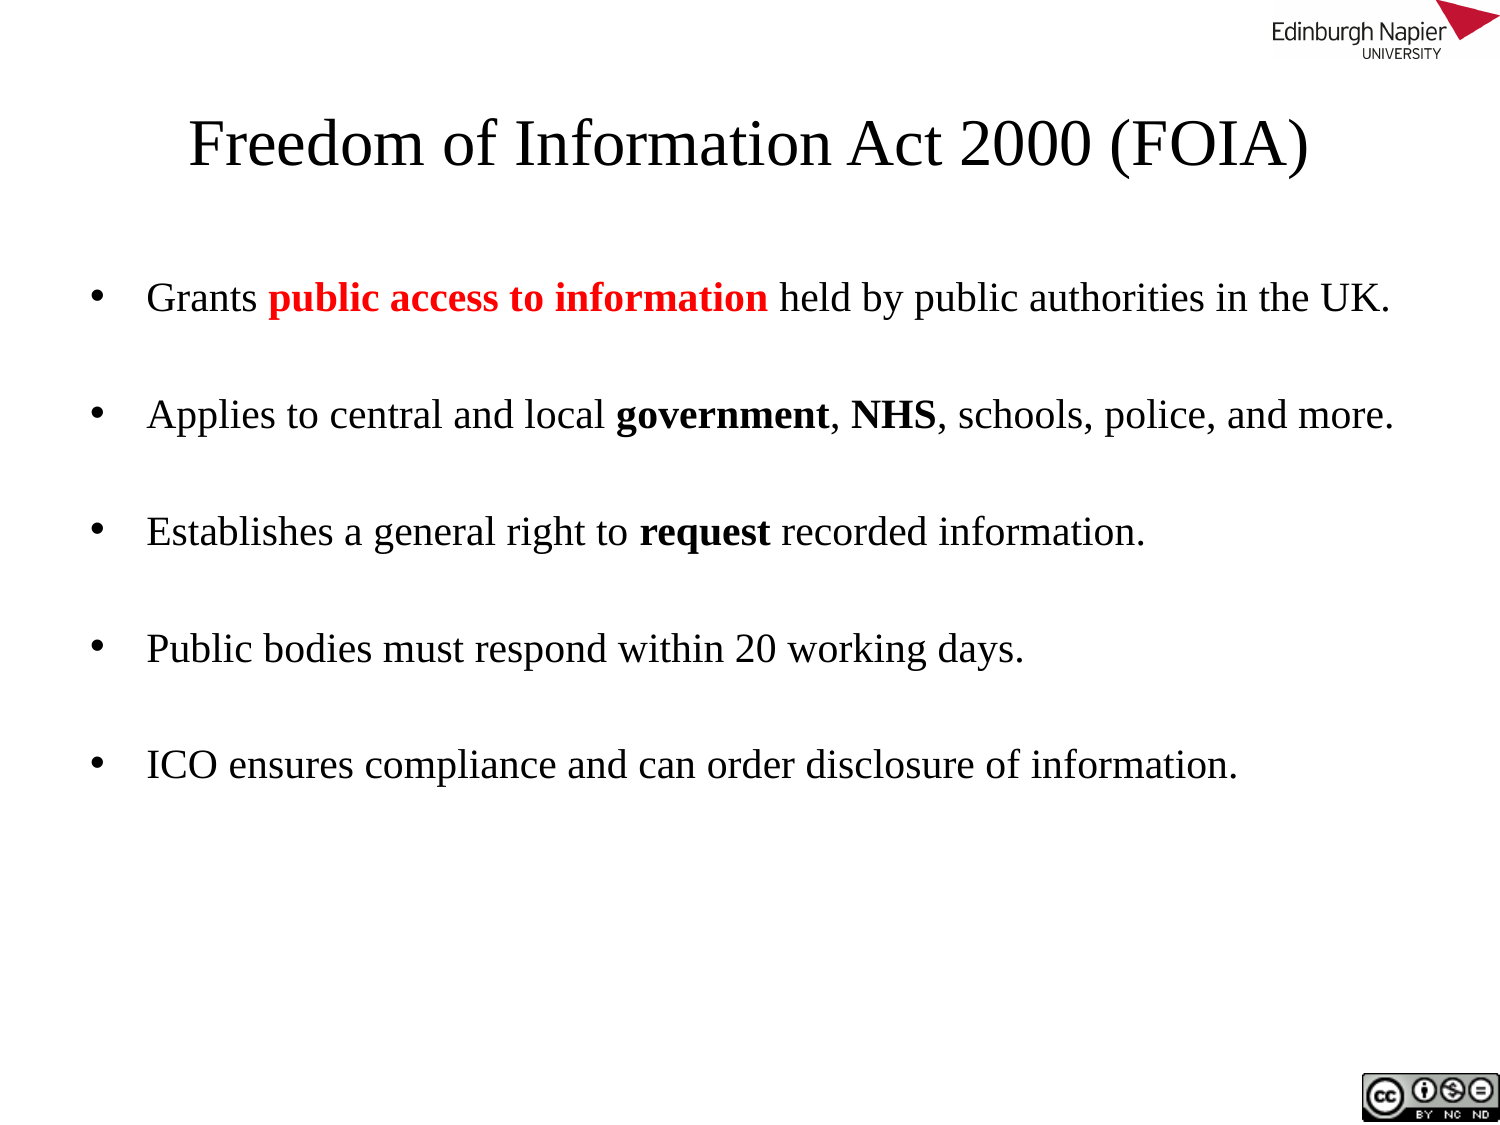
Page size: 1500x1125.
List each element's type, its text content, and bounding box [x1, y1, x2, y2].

list Grants public access to information held by public authorities in the UK. Applies to central and local government, NHS, schools, police, and more. Establishes a general right to request recorded information. Public bodies must respond within 20 working days. ICO ensures compliance and can order disclosure of information. [75, 262, 1425, 1005]
picture [1362, 1073, 1500, 1123]
title Freedom of Information Act 2000 (FOIA) [75, 45, 1425, 233]
picture [1273, 0, 1500, 60]
